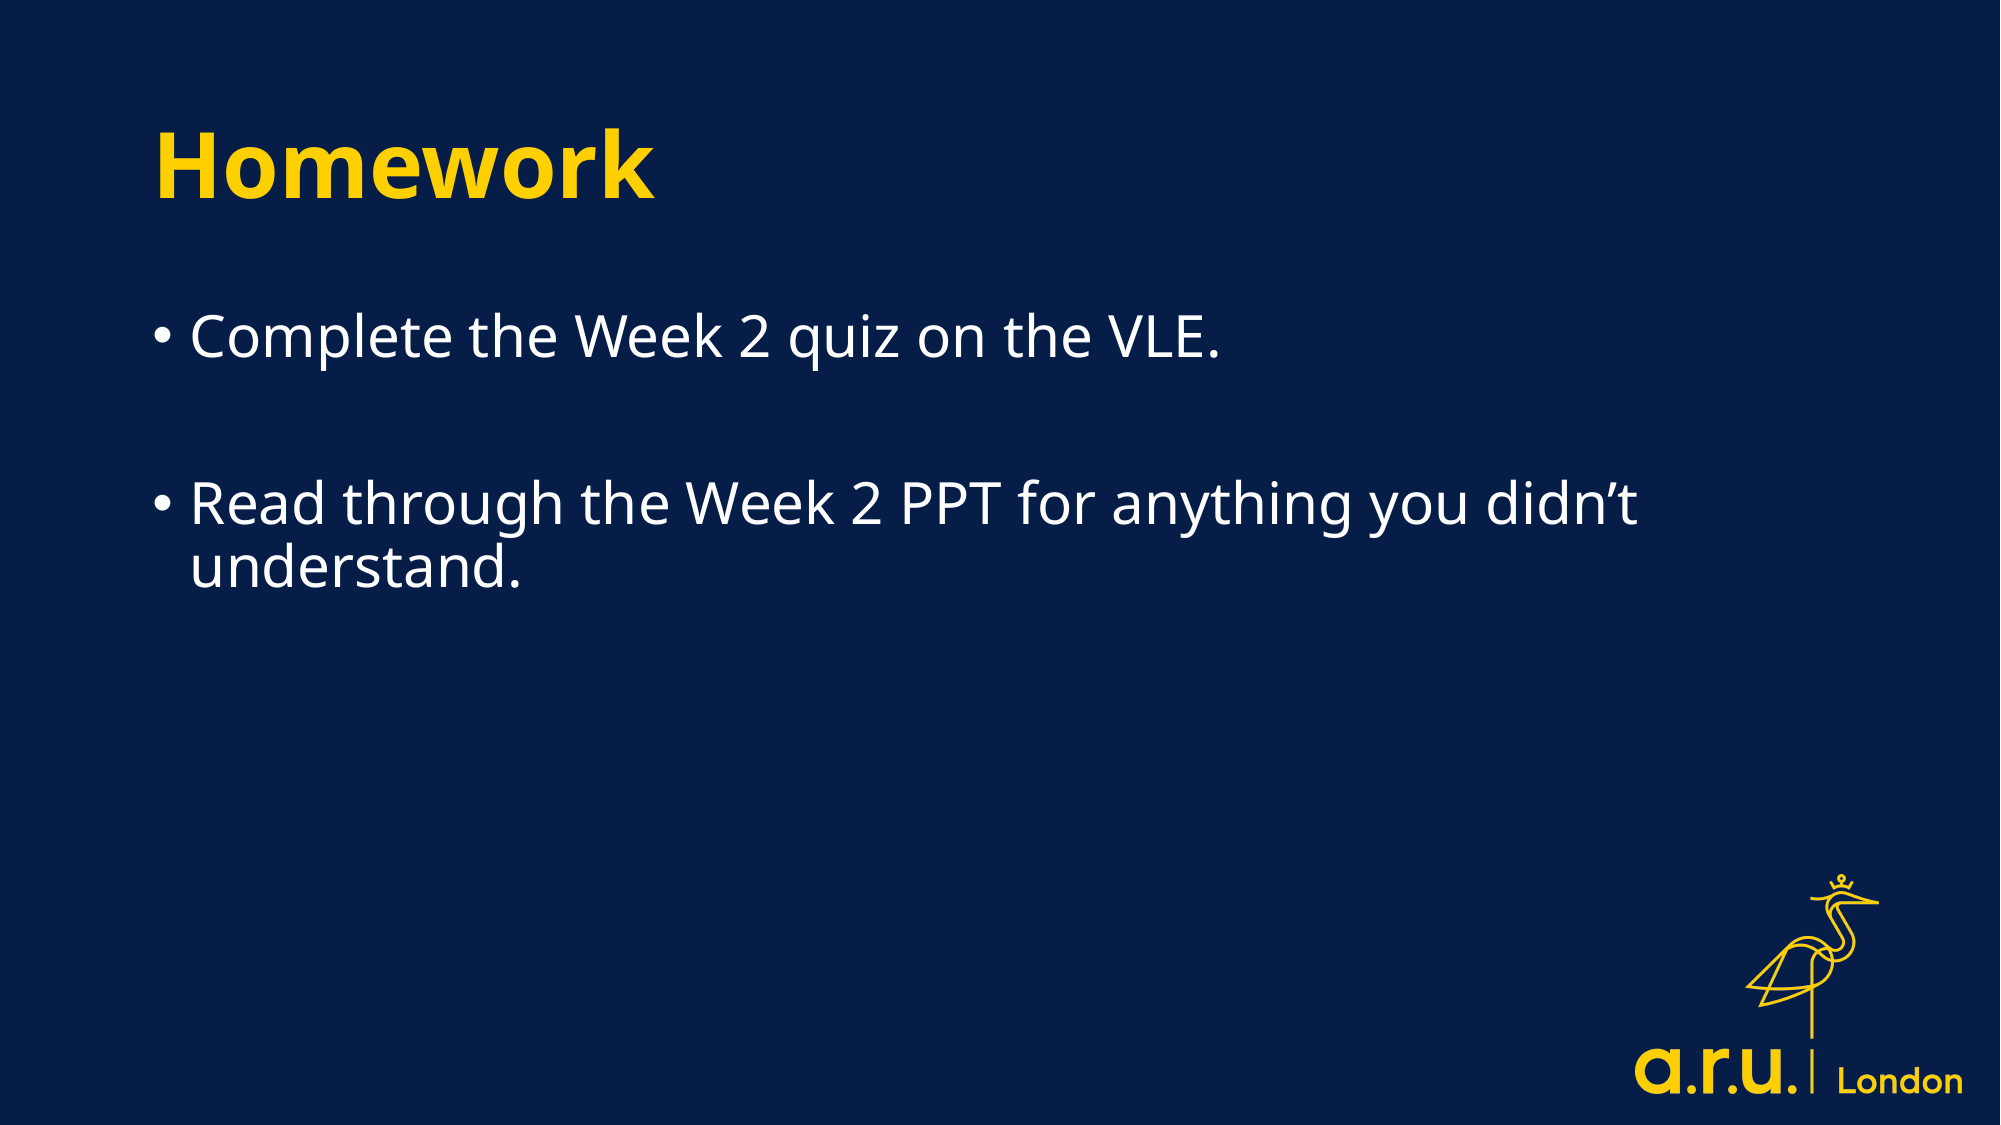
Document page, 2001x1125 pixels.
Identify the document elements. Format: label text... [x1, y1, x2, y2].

list Complete the Week 2 quiz on the VLE. Read through the Week 2 PPT for anything you didn’t understand. [137, 299, 1863, 1014]
title Homework [137, 59, 1863, 278]
picture [1635, 874, 1962, 1094]
